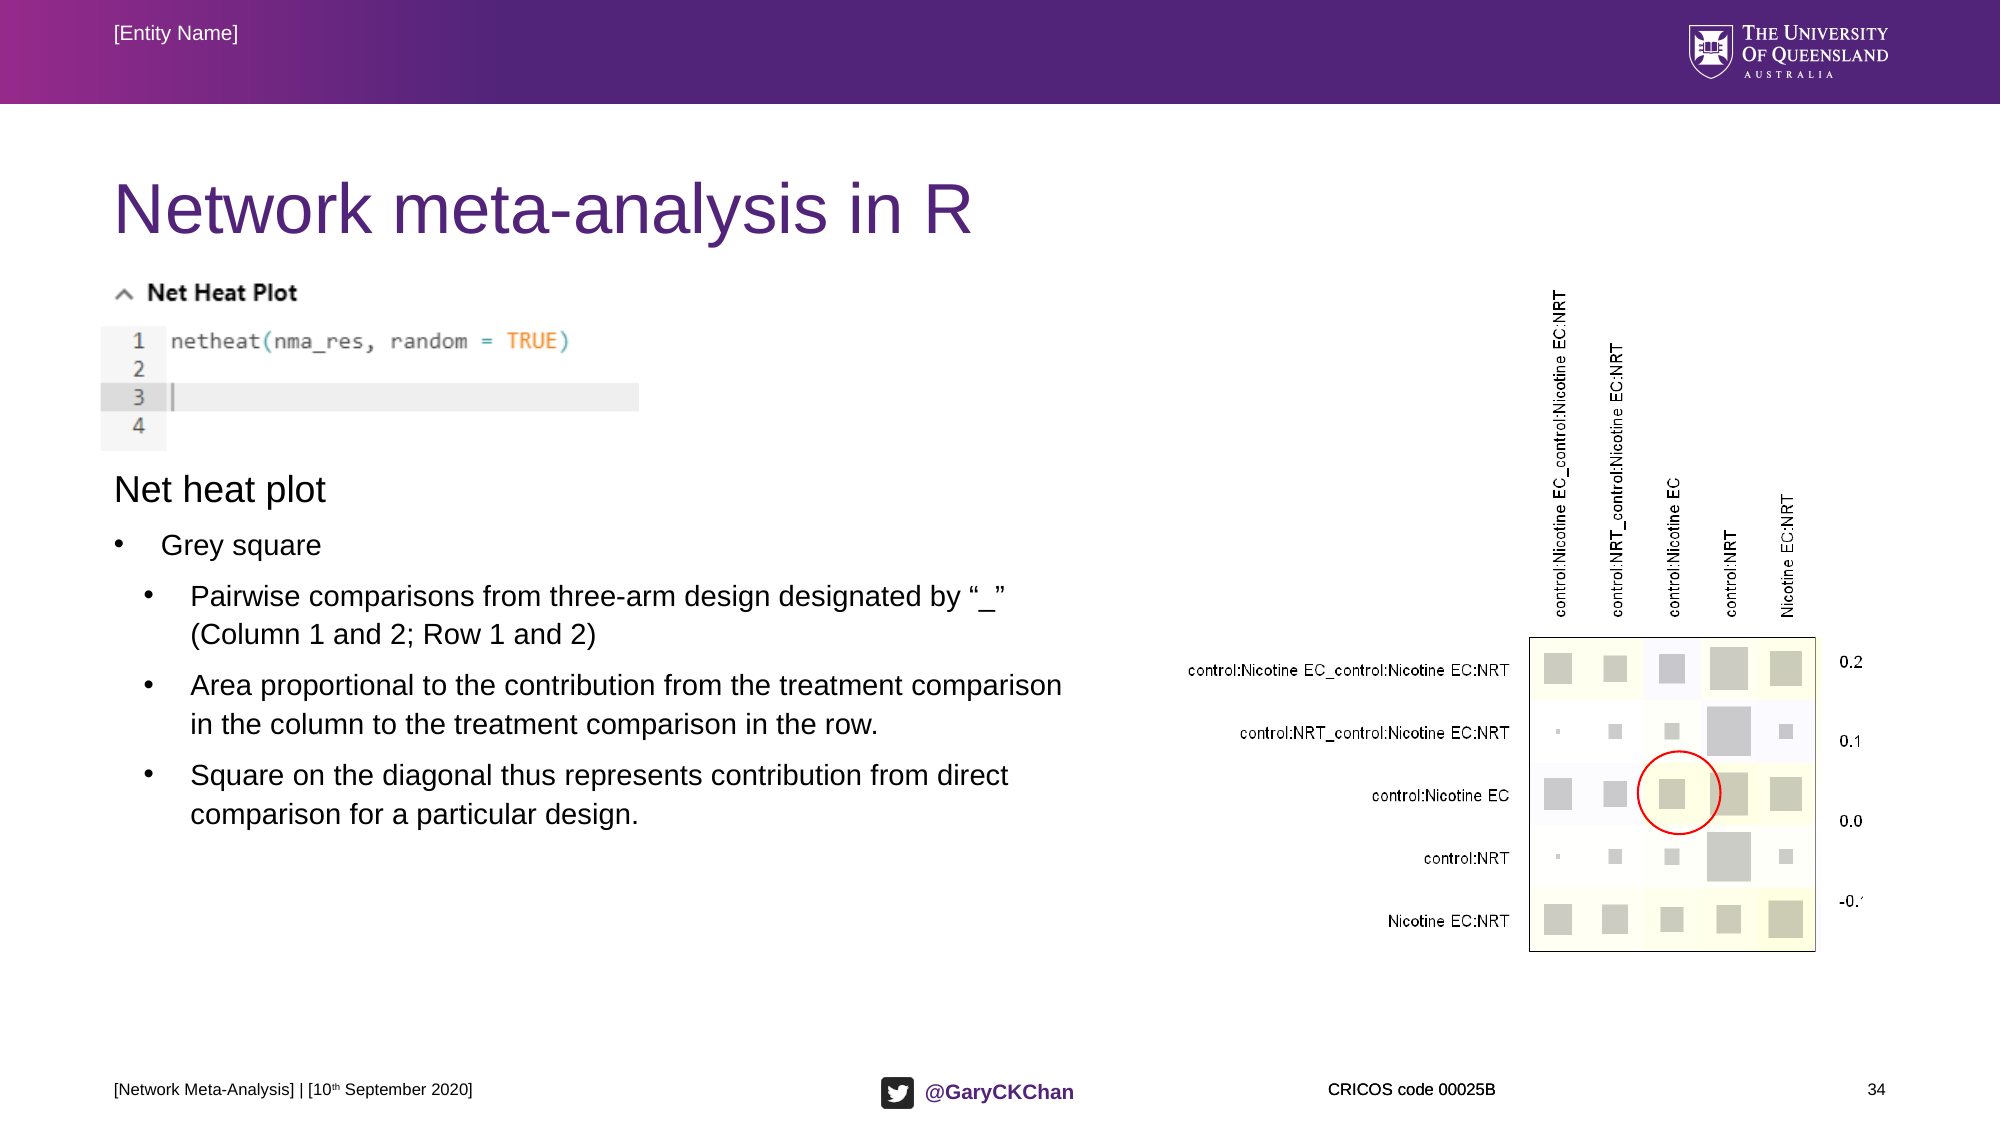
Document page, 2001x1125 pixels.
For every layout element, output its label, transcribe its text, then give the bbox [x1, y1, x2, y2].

slide_number [Entity Name] [114, 24, 670, 65]
picture [90, 265, 639, 451]
title Network meta-analysis in R [114, 172, 1886, 250]
list @GaryCKChan [721, 1070, 1278, 1110]
footer [Network Meta-Analysis] | [10th September 2020] [114, 1069, 666, 1109]
list Net heat plot Grey square Pairwise comparisons from three-arm design designated by “_” (Column 1 and 2; Row 1 and 2) Area proportional to the contribution from the treatment comparison in the column to the treatment comparison in the row. Square on the diagonal thus represents contribution from direct comparison for a particular design. [114, 278, 1083, 1012]
picture [1170, 278, 1863, 972]
slide_number 34 [1838, 1069, 1886, 1109]
picture [1689, 25, 1888, 79]
picture [881, 1077, 914, 1109]
